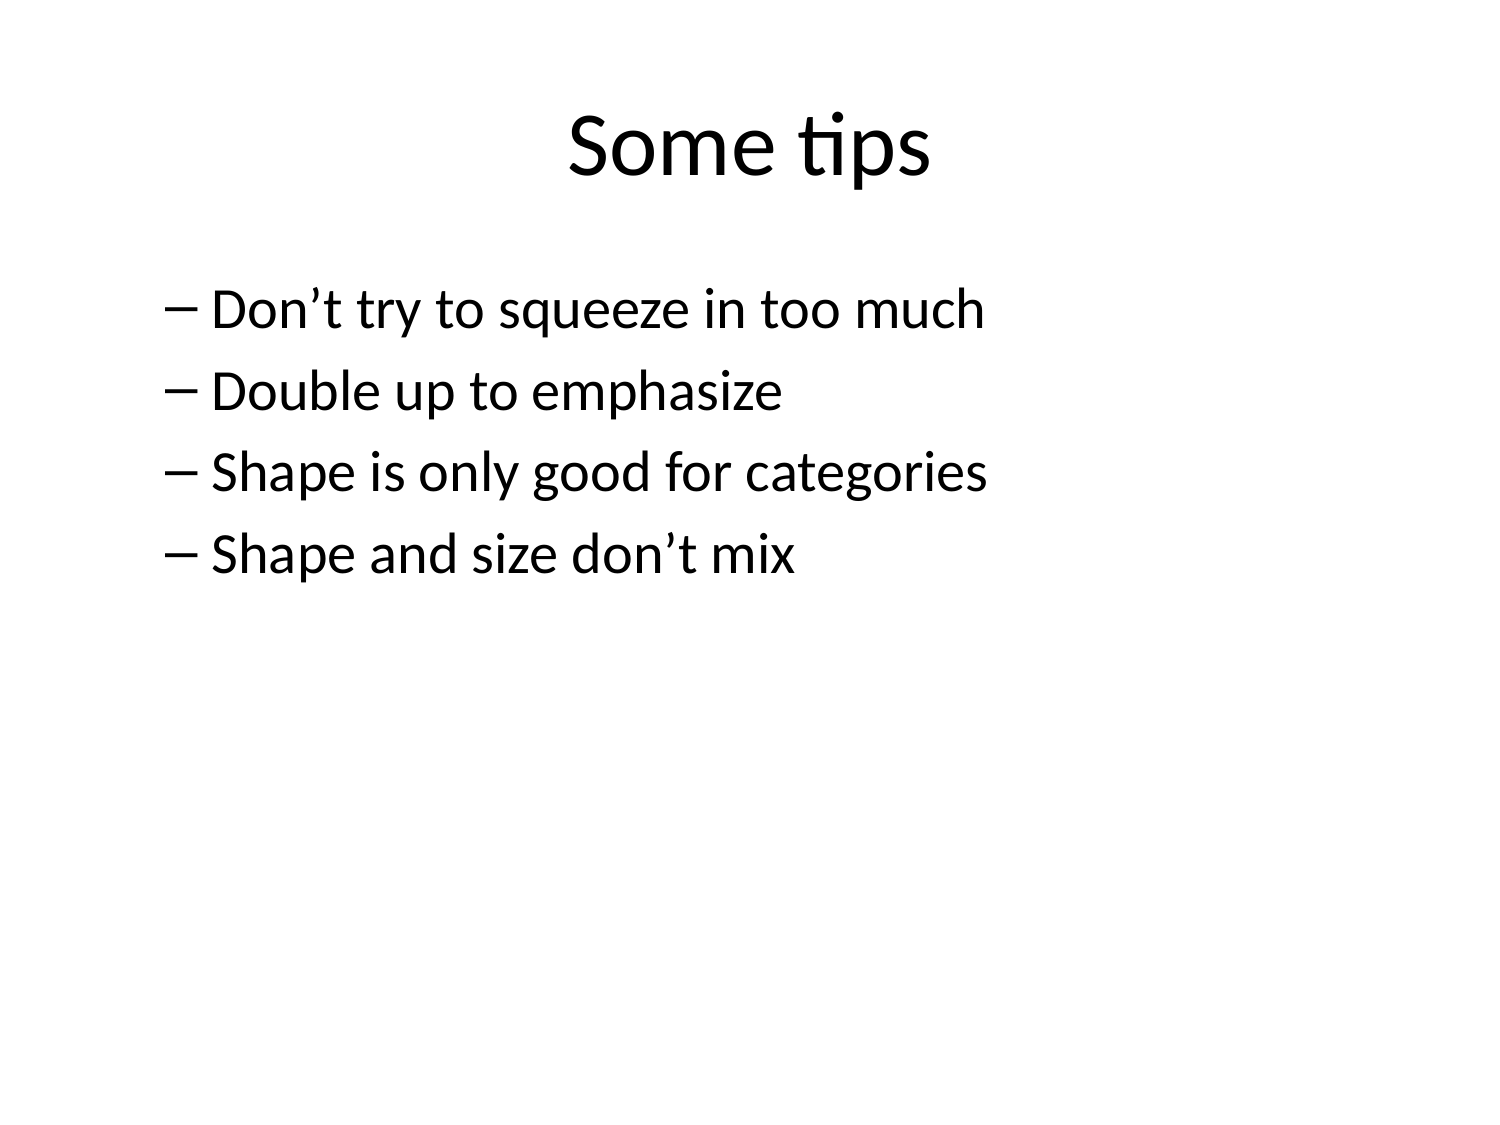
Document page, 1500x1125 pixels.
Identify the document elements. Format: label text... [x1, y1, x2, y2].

title Some tips [75, 45, 1425, 233]
list Don’t try to squeeze in too much Double up to emphasize Shape is only good for categories Shape and size don’t mix [75, 262, 1425, 1005]
